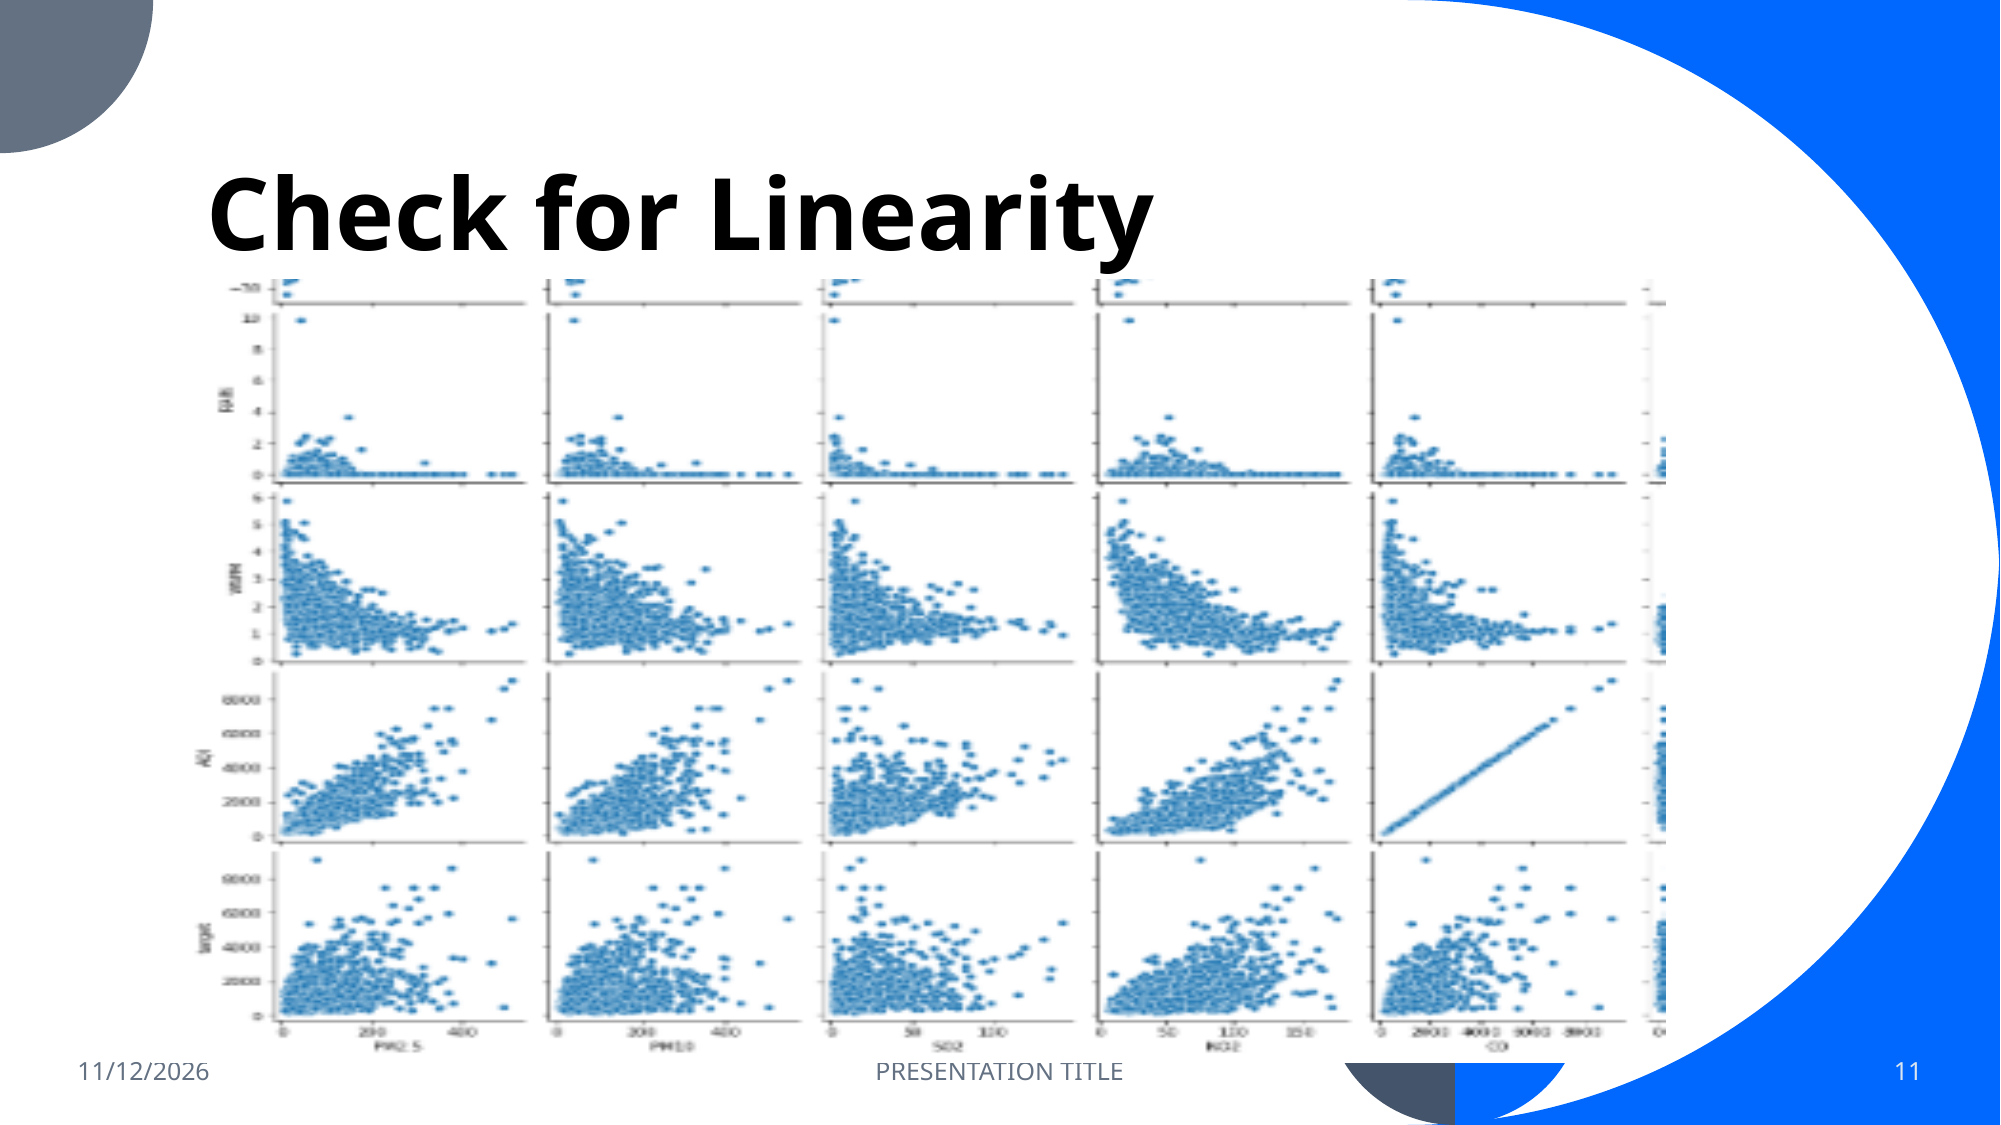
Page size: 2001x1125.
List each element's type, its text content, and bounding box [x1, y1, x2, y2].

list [151, 279, 1666, 1063]
title Check for Linearity [191, 62, 1796, 280]
slide_number 11 [1665, 1042, 1938, 1103]
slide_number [62, 1042, 513, 1103]
footer PRESENTATION TITLE [662, 1063, 1338, 1103]
